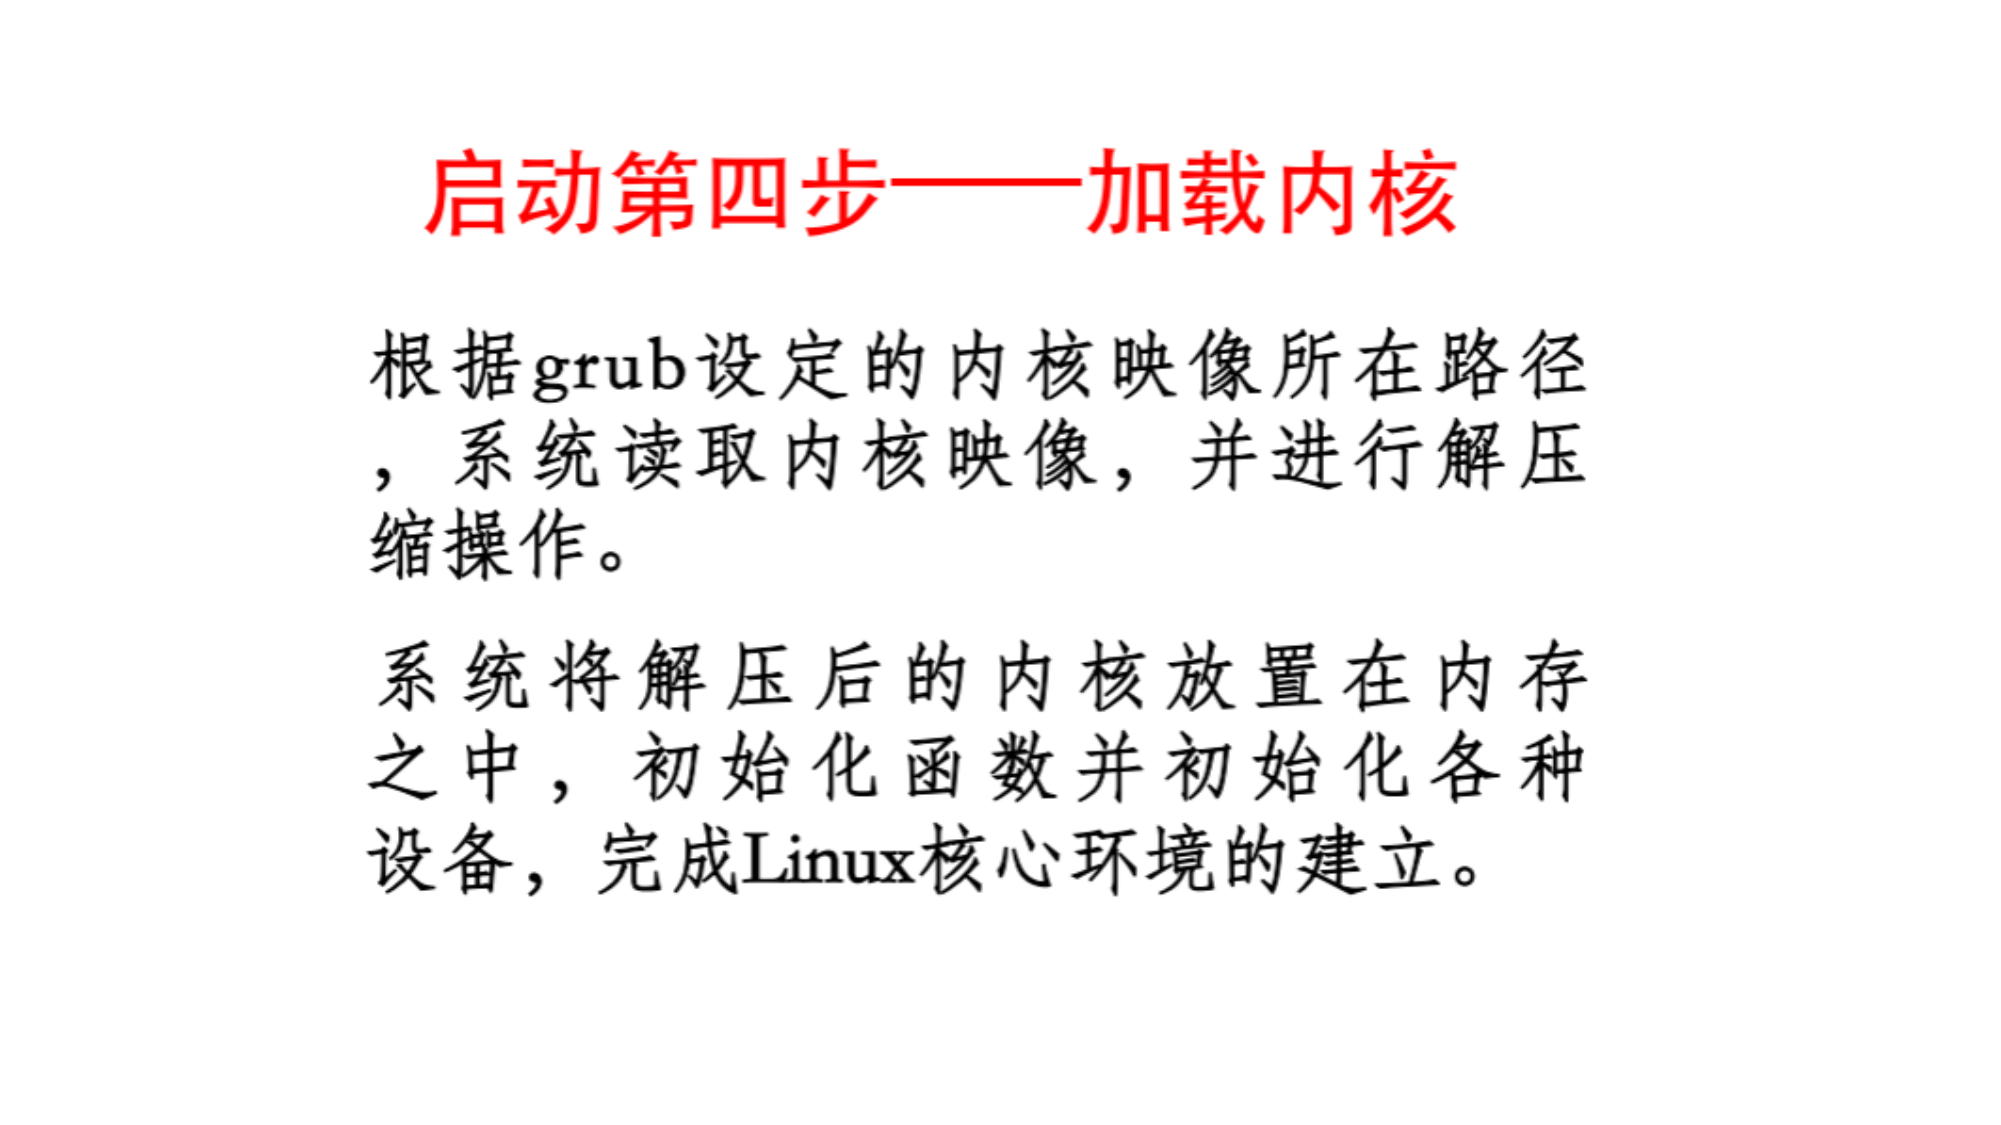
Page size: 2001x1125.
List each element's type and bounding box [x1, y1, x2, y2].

picture [350, 111, 1650, 955]
